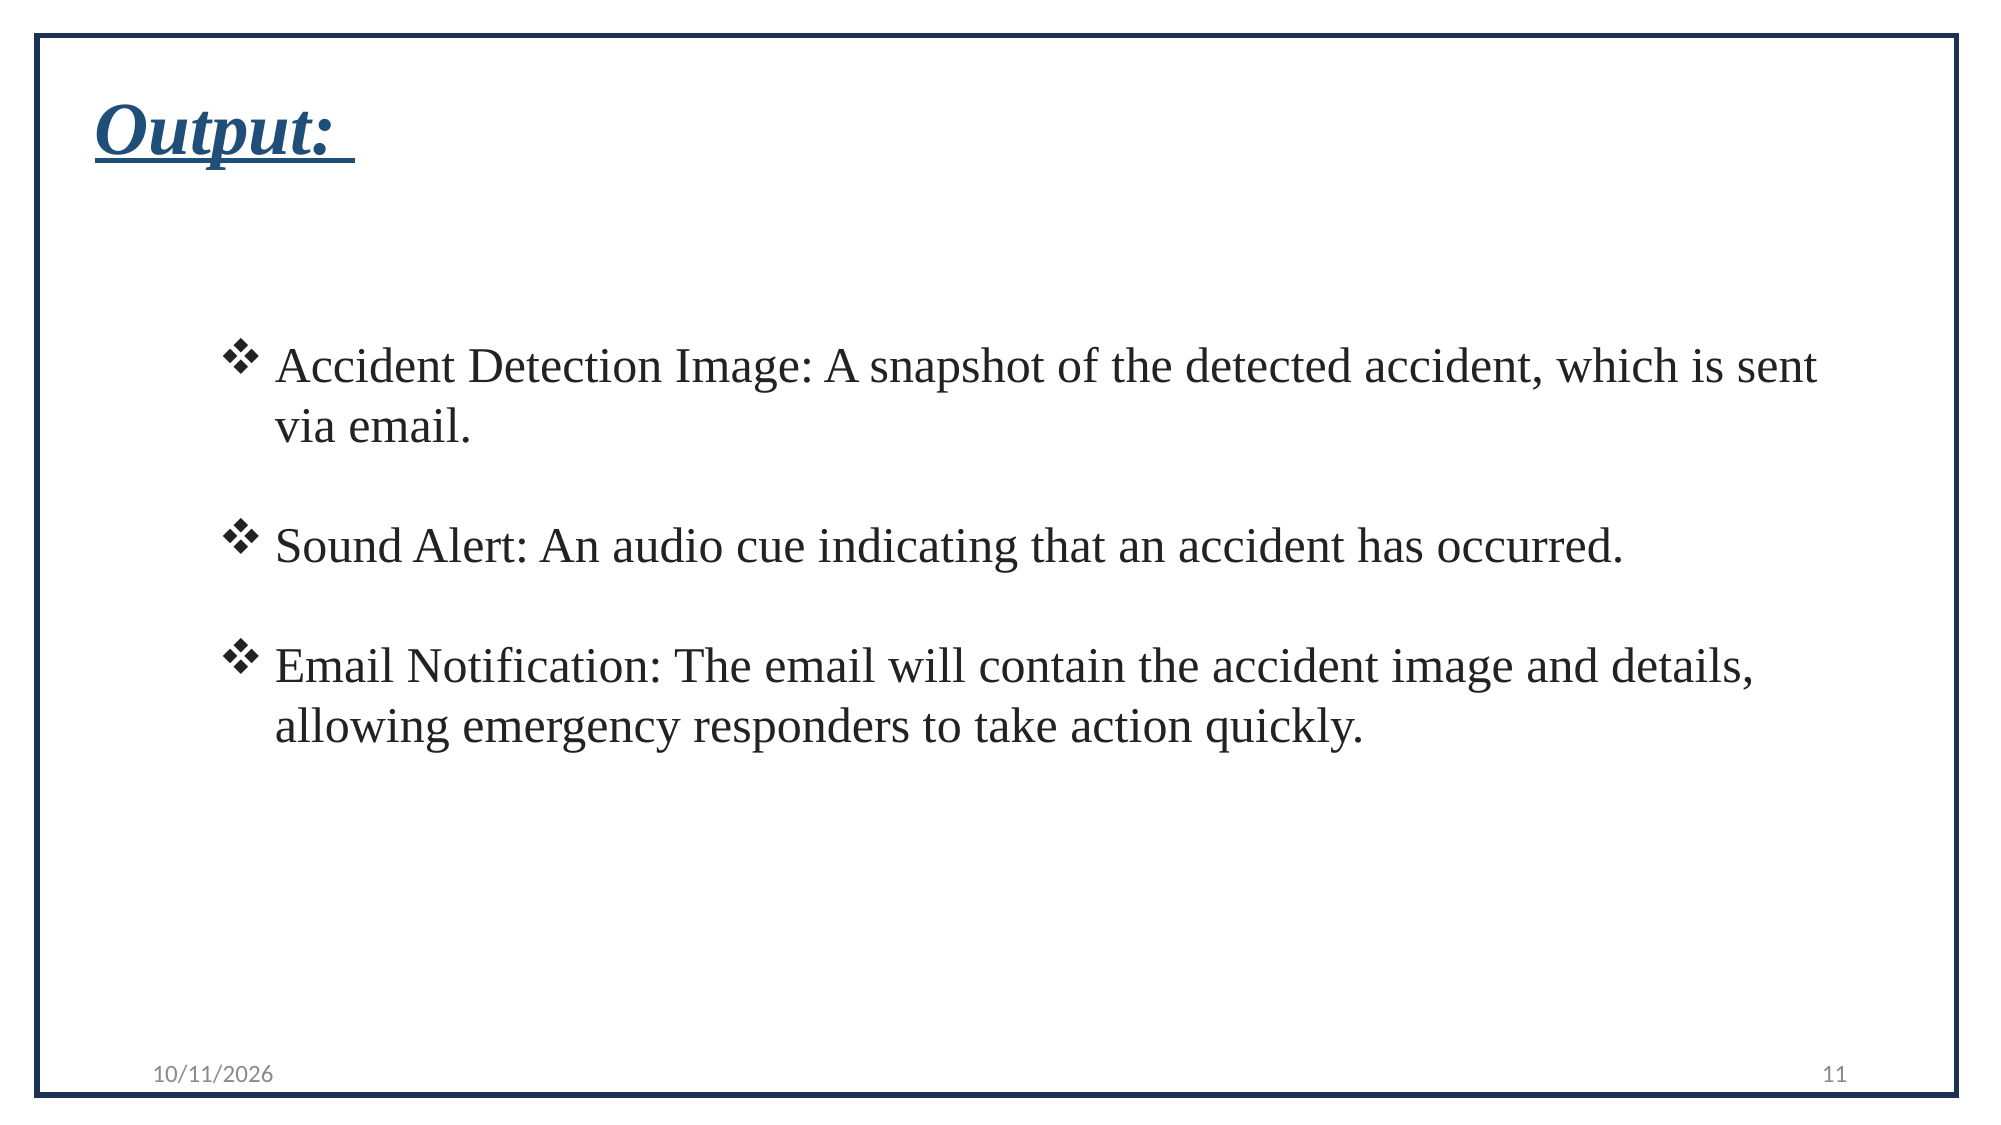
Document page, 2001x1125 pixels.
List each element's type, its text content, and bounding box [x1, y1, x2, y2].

slide_number 11 [1412, 1042, 1863, 1103]
text_box [36, 34, 1957, 1096]
text_box Accident Detection Image: A snapshot of the detected accident, which is sent via email. Sound Alert: An audio cue indicating that an accident has occurred. Email Notification: The email will contain the accident image and details, allowing emergency responders to take action quickly. [203, 325, 1890, 761]
text_box Output: [79, 71, 371, 177]
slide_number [137, 1042, 588, 1103]
